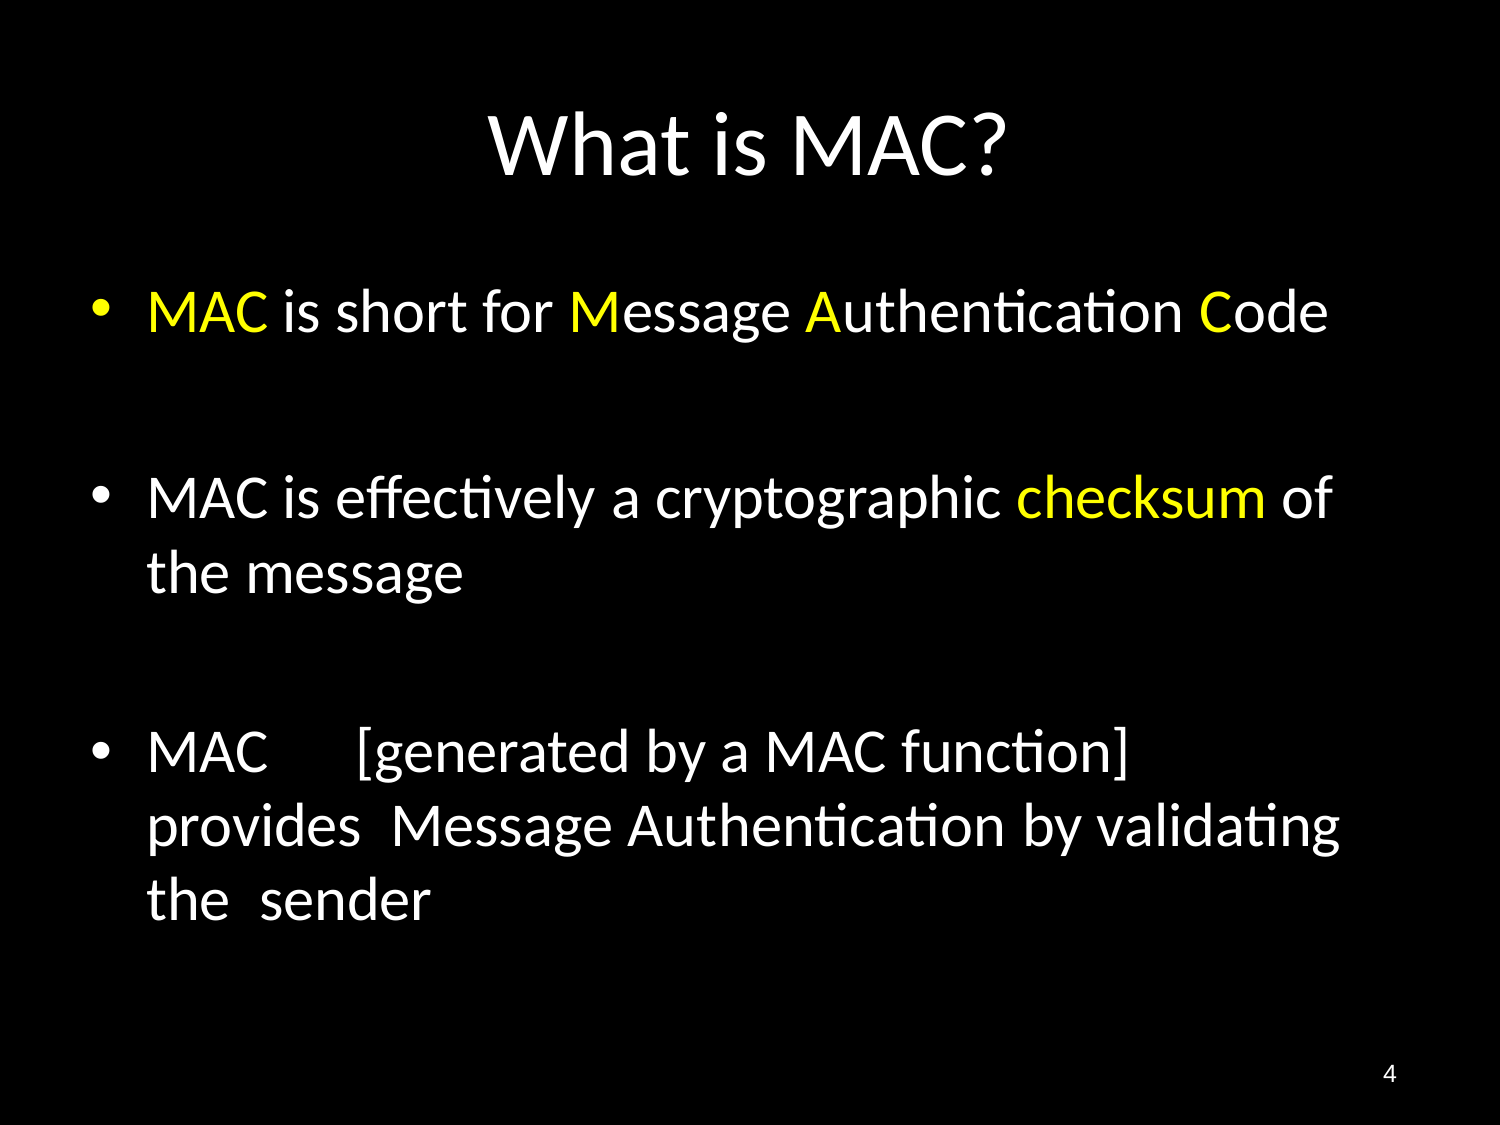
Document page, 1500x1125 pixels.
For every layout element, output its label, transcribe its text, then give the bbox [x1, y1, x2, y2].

text_box MAC is short for Message Authentication Code MAC is effectively a cryptographic checksum of the message MAC [generated by a MAC function] provides Message Authentication by validating the sender [87, 267, 1379, 936]
title What is MAC? [484, 81, 1016, 267]
slide_number 4 [1378, 1057, 1415, 1125]
